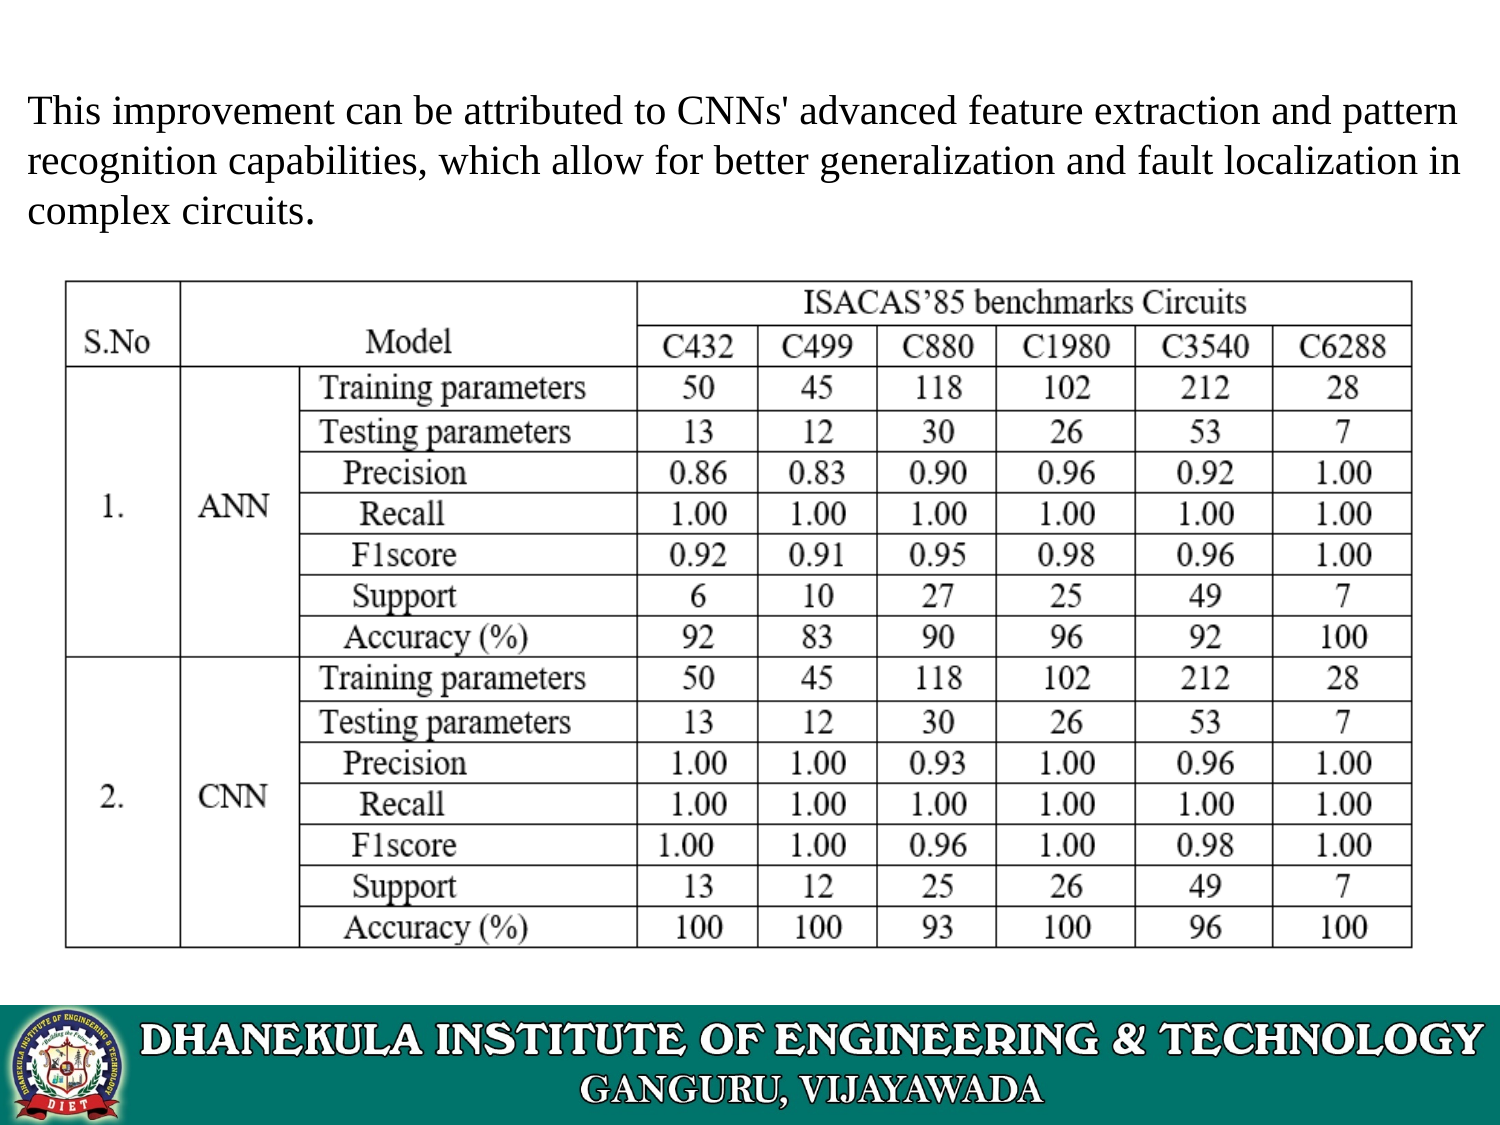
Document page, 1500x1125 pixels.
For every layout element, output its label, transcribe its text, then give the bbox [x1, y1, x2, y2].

text_box This improvement can be attributed to CNNs' advanced feature extraction and pattern recognition capabilities, which allow for better generalization and fault localization in complex circuits. [12, 75, 1500, 240]
picture [0, 1005, 1500, 1125]
picture [49, 265, 1425, 950]
